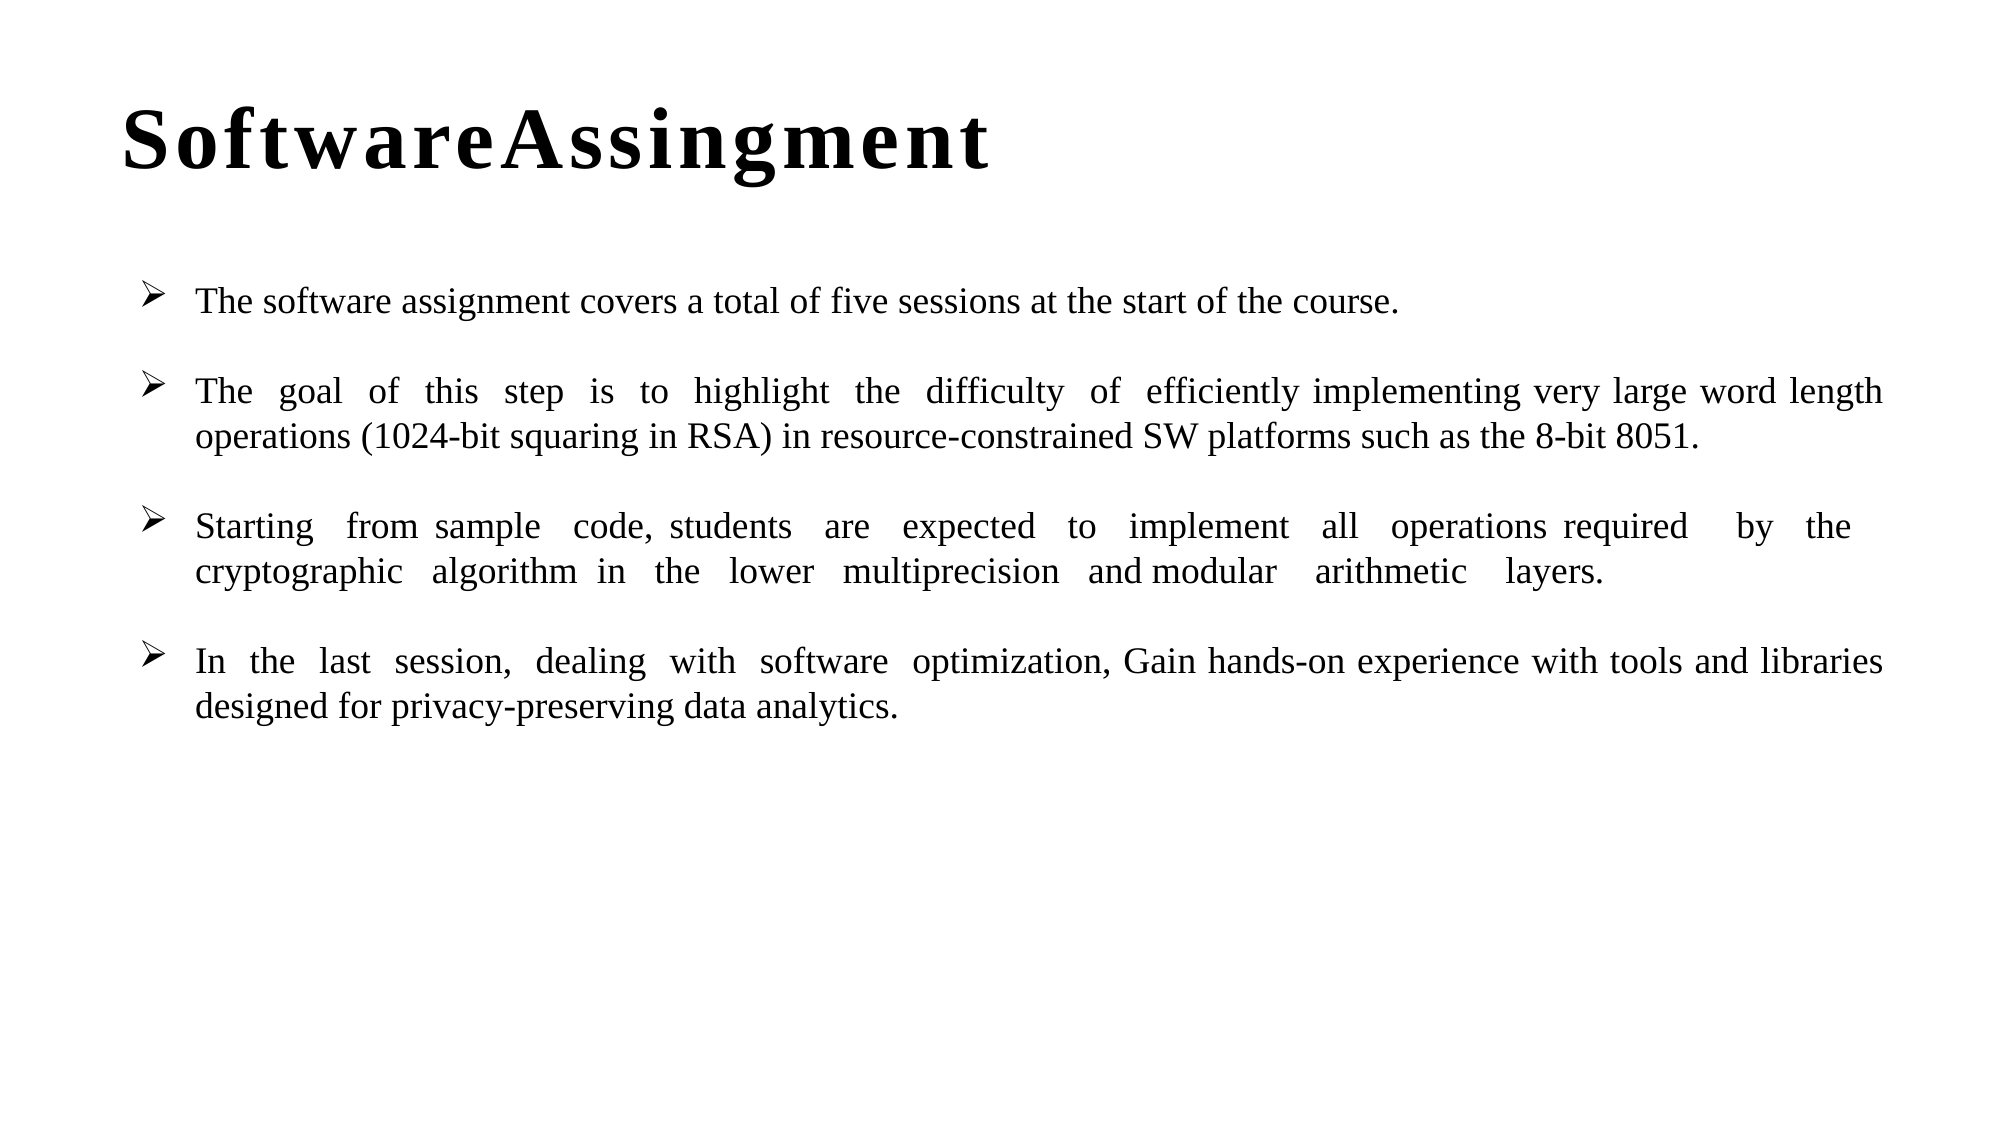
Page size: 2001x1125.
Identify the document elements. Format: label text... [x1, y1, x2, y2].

text_box The software assignment covers a total of five sessions at the start of the course. The goal of this step is to highlight the difficulty of efficiently implementing very large word length operations (1024-bit squaring in RSA) in resource-constrained SW platforms such as the 8-bit 8051. Starting from sample code, students are expected to implement all operations required by the cryptographic algorithm in the lower multiprecision and modular arithmetic layers. In the last session, dealing with software optimization, Gain hands-on experience with tools and libraries designed for privacy-preserving data analytics. [138, 249, 1887, 726]
title SoftwareAssingment [118, 37, 1050, 228]
